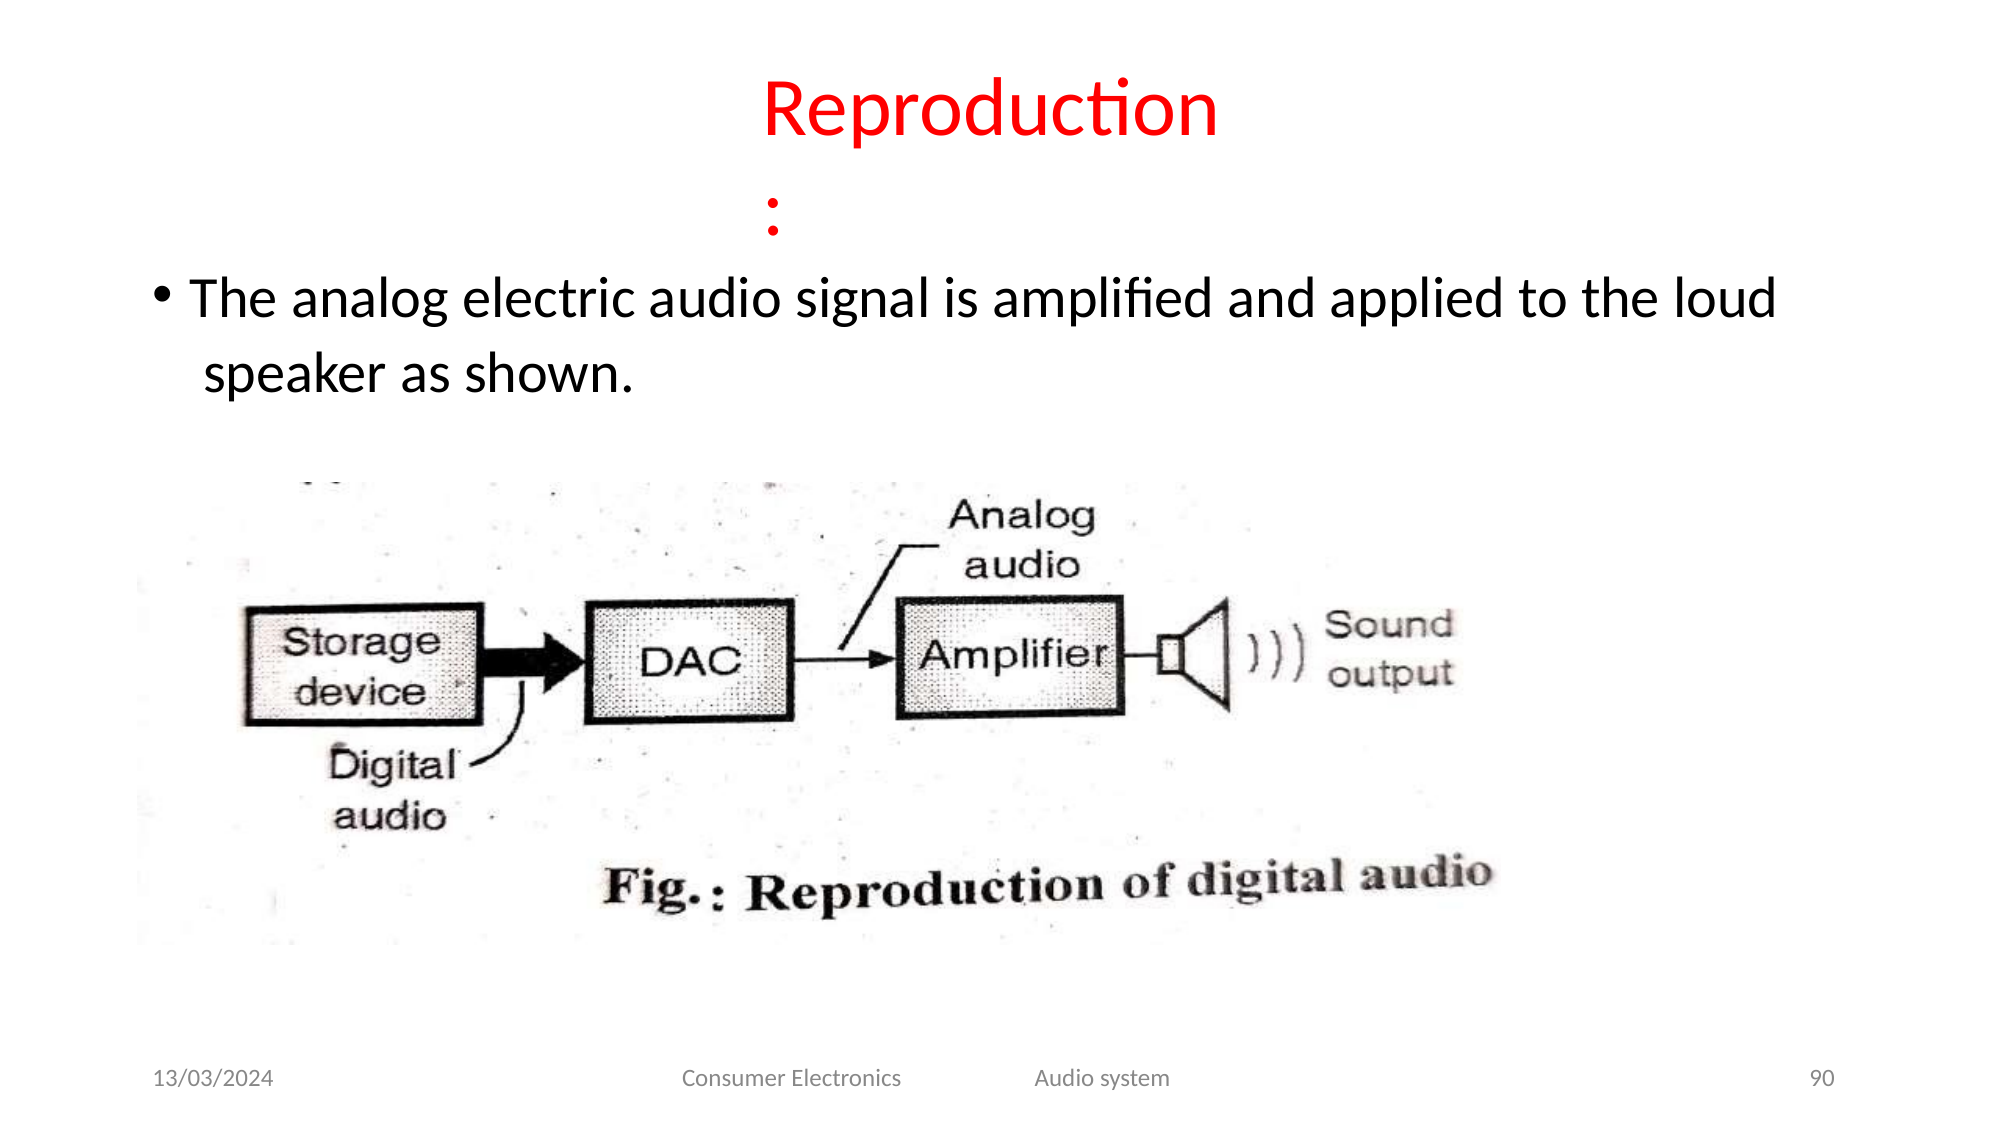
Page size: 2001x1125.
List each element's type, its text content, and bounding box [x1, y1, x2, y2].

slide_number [150, 1060, 276, 1125]
text_box 90 [1803, 1060, 1854, 1092]
footer Audio system [1032, 1060, 1320, 1125]
text_box The analog electric audio signal is amplified and applied to the loud speaker as shown. [150, 243, 1784, 405]
text_box Consumer Electronics [680, 1060, 1009, 1092]
title Reproduction: [760, 50, 1240, 243]
picture [137, 482, 1501, 945]
